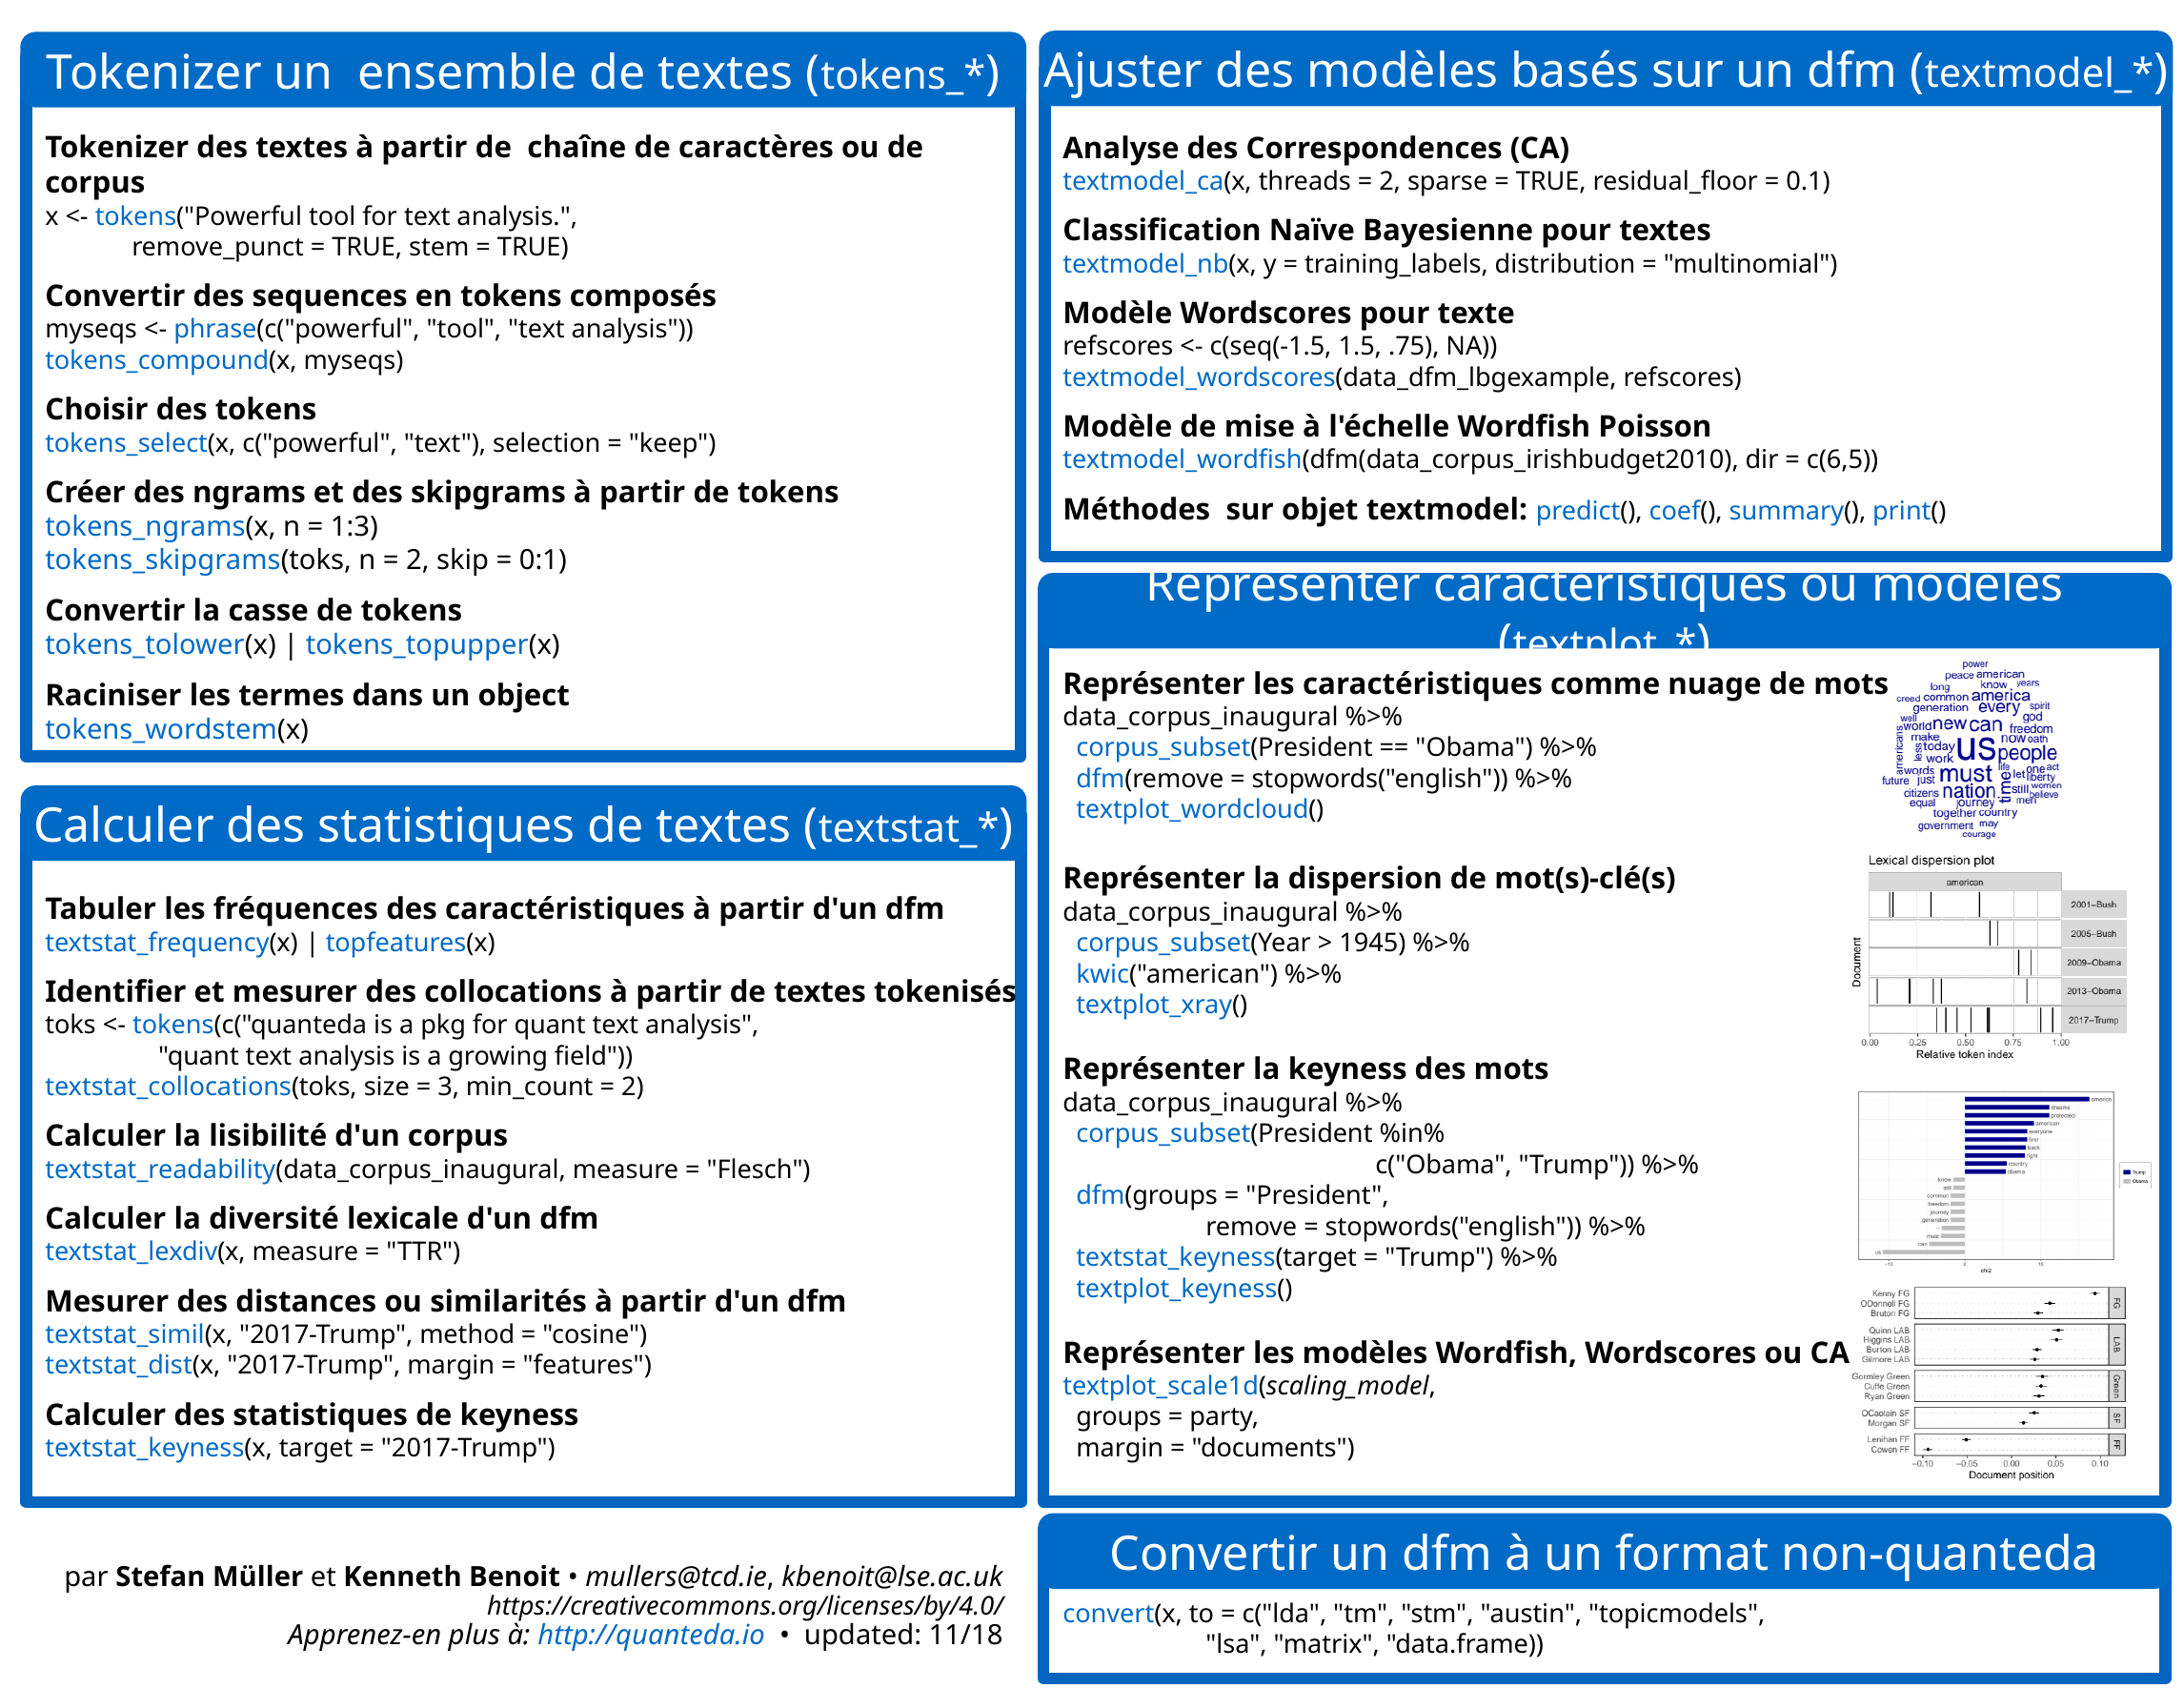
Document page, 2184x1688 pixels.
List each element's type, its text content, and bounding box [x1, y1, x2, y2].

text_box convert(x, to = c("lda", "tm", "stm", "austin", "topicmodels", "lsa", "matrix", "data.frame)) [1062, 1596, 2043, 1659]
text_box [1042, 102, 2169, 559]
text_box Représenter caractéristiques ou modèles (textplot_*) [1038, 573, 2173, 649]
picture [1846, 646, 2131, 1063]
text_box [1064, 846, 1845, 876]
text_box Tokenizer un ensemble de textes (tokens_*) [20, 31, 1027, 108]
text_box [25, 858, 1022, 1504]
text_box Analyse des Correspondences (CA) textmodel_ca(x, threads = 2, sparse = TRUE, residual_floor = 0.1) Classification Naïve Bayesienne pour textes textmodel_nb(x, y = training_labels, distribution = "multinomial") Modèle Wordscores pour texte refscores <- c(seq(-1.5, 1.5, .75), NA)) textmodel_wordscores(data_dfm_lbgexample, refscores) Modèle de mise à l'échelle Wordfish Poisson textmodel_wordfish(dfm(data_corpus_irishbudget2010), dir = c(6,5)) Méthodes sur objet textmodel: predict(), coef(), summary(), print() [1062, 129, 2174, 526]
text_box Tabuler les fréquences des caractéristiques à partir d'un dfm textstat_frequency(x) | topfeatures(x) Identifier et mesurer des collocations à partir de textes tokenisés toks <- tokens(c("quanteda is a pkg for quant text analysis", "quant text analysis is a growing field")) textstat_collocations(toks, size = 3, min_count = 2) Calculer la lisibilité d'un corpus textstat_readability(data_corpus_inaugural, measure = "Flesch") Calculer la diversité lexicale d'un dfm textstat_lexdiv(x, measure = "TTR") Mesurer des distances ou similarités à partir d'un dfm textstat_simil(x, "2017-Trump", method = "cosine") textstat_dist(x, "2017-Trump", margin = "features") Calculer des statistiques de keyness textstat_keyness(x, target = "2017-Trump") [45, 889, 1025, 1462]
text_box Représenter les caractéristiques comme nuage de mots data_corpus_inaugural %>% corpus_subset(President == "Obama") %>% dfm(remove = stopwords("english")) %>% textplot_wordcloud() Représenter la dispersion de mot(s)-clé(s) data_corpus_inaugural %>% corpus_subset(Year > 1945) %>% kwic("american") %>% textplot_xray() Représenter la keyness des mots data_corpus_inaugural %>% corpus_subset(President %in% c("Obama", "Trump")) %>% dfm(groups = "President", remove = stopwords("english")) %>% textstat_keyness(target = "Trump") %>% textplot_keyness() Représenter les modèles Wordfish, Wordscores ou CA textplot_scale1d(scaling_model, groups = party, margin = "documents") [1062, 663, 2150, 1494]
text_box [24, 104, 1022, 759]
picture [1854, 1088, 2153, 1275]
text_box Convertir un dfm à un format non-quanteda [1038, 1513, 2173, 1589]
text_box [1041, 1585, 2168, 1680]
text_box par Stefan Müller et Kenneth Benoit • mullers@tcd.ie, kbenoit@lse.ac.uk https://creativecommons.org/licenses/by/4.0/ Apprenez-en plus à: http://quanteda.io • updated: 11/18 [42, 1554, 1012, 1659]
text_box Calculer des statistiques de textes (textstat_*) [20, 784, 1027, 862]
text_box Tokenizer des textes à partir de chaîne de caractères ou de corpus x <- tokens("Powerful tool for text analysis.", remove_punct = TRUE, stem = TRUE) Convertir des sequences en tokens composés myseqs <- phrase(c("powerful", "tool", "text analysis")) tokens_compound(x, myseqs) Choisir des tokens tokens_select(x, c("powerful", "text"), selection = "keep") Créer des ngrams et des skipgrams à partir de tokens tokens_ngrams(x, n = 1:3) tokens_skipgrams(toks, n = 2, skip = 0:1) Convertir la casse de tokens tokens_tolower(x) | tokens_topupper(x) Raciniser les termes dans un object tokens_wordstem(x) [45, 128, 1013, 745]
text_box [45, 127, 997, 156]
text_box Ajuster des modèles basés sur un dfm (textmodel_*) [1039, 31, 2174, 107]
picture [1846, 1282, 2129, 1485]
text_box [38, 880, 990, 909]
text_box [1041, 644, 2168, 1504]
